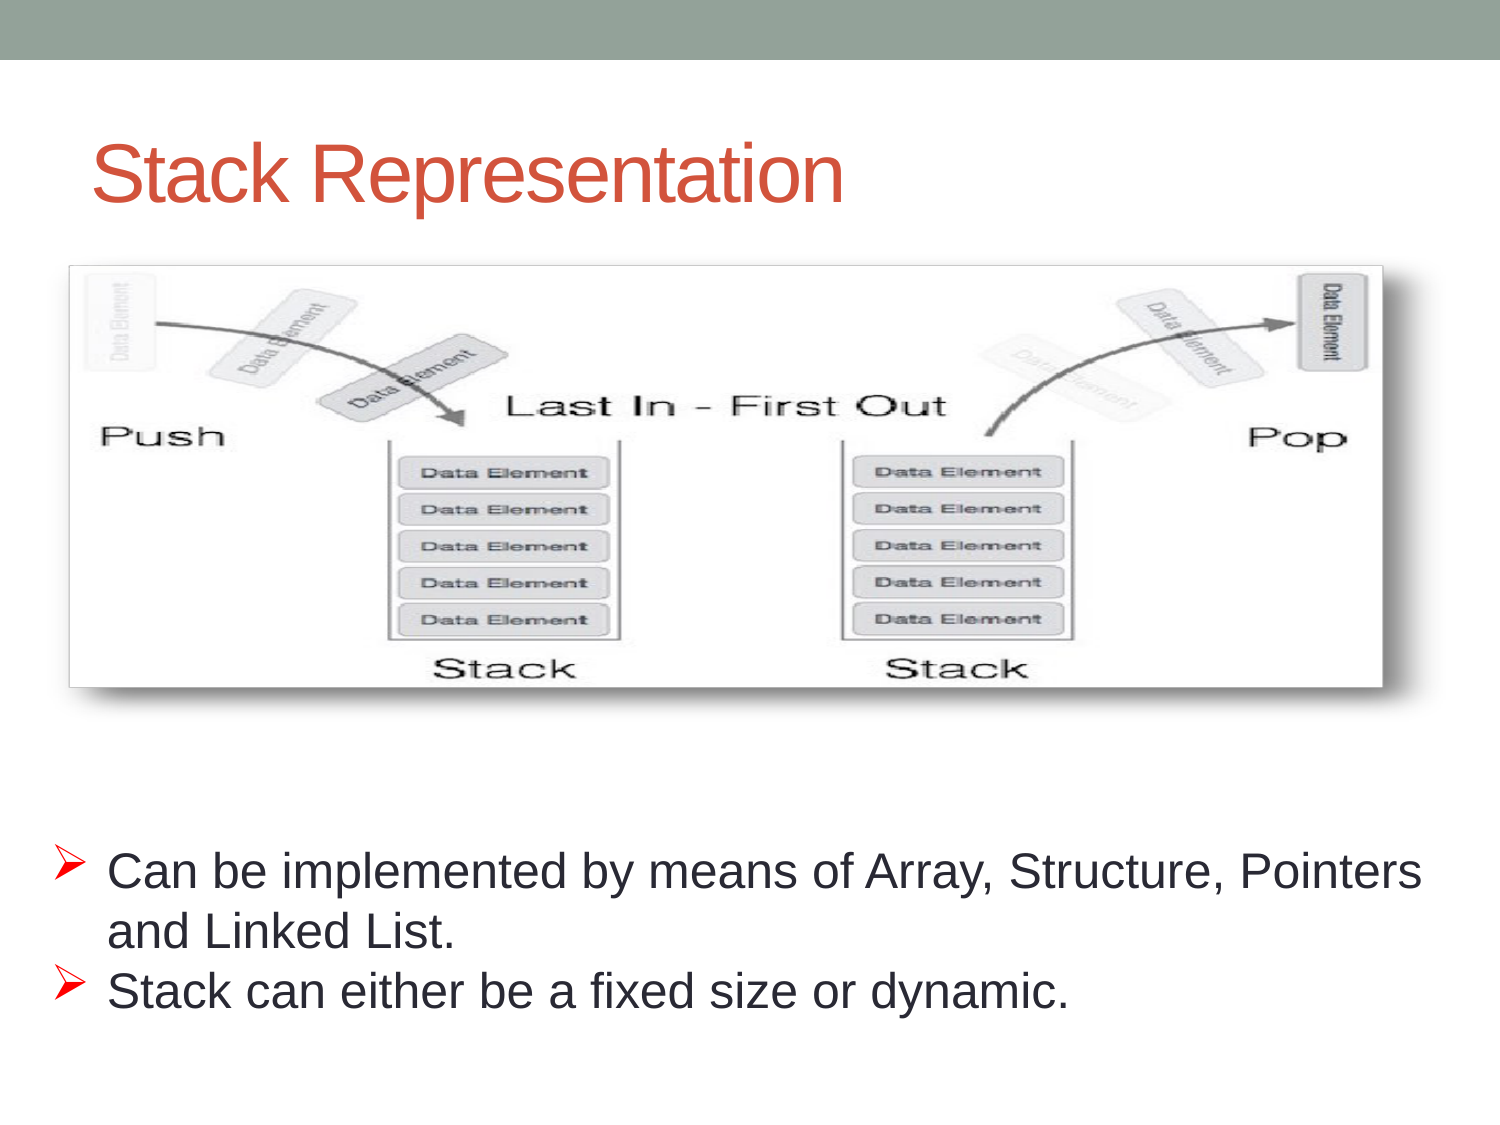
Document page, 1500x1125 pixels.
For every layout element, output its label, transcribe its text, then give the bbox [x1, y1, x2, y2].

text_box Can be implemented by means of Array, Structure, Pointers and Linked List. Stack can either be a fixed size or dynamic. [35, 831, 1462, 1027]
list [38, 249, 1462, 731]
title Stack Representation [75, 87, 1425, 246]
